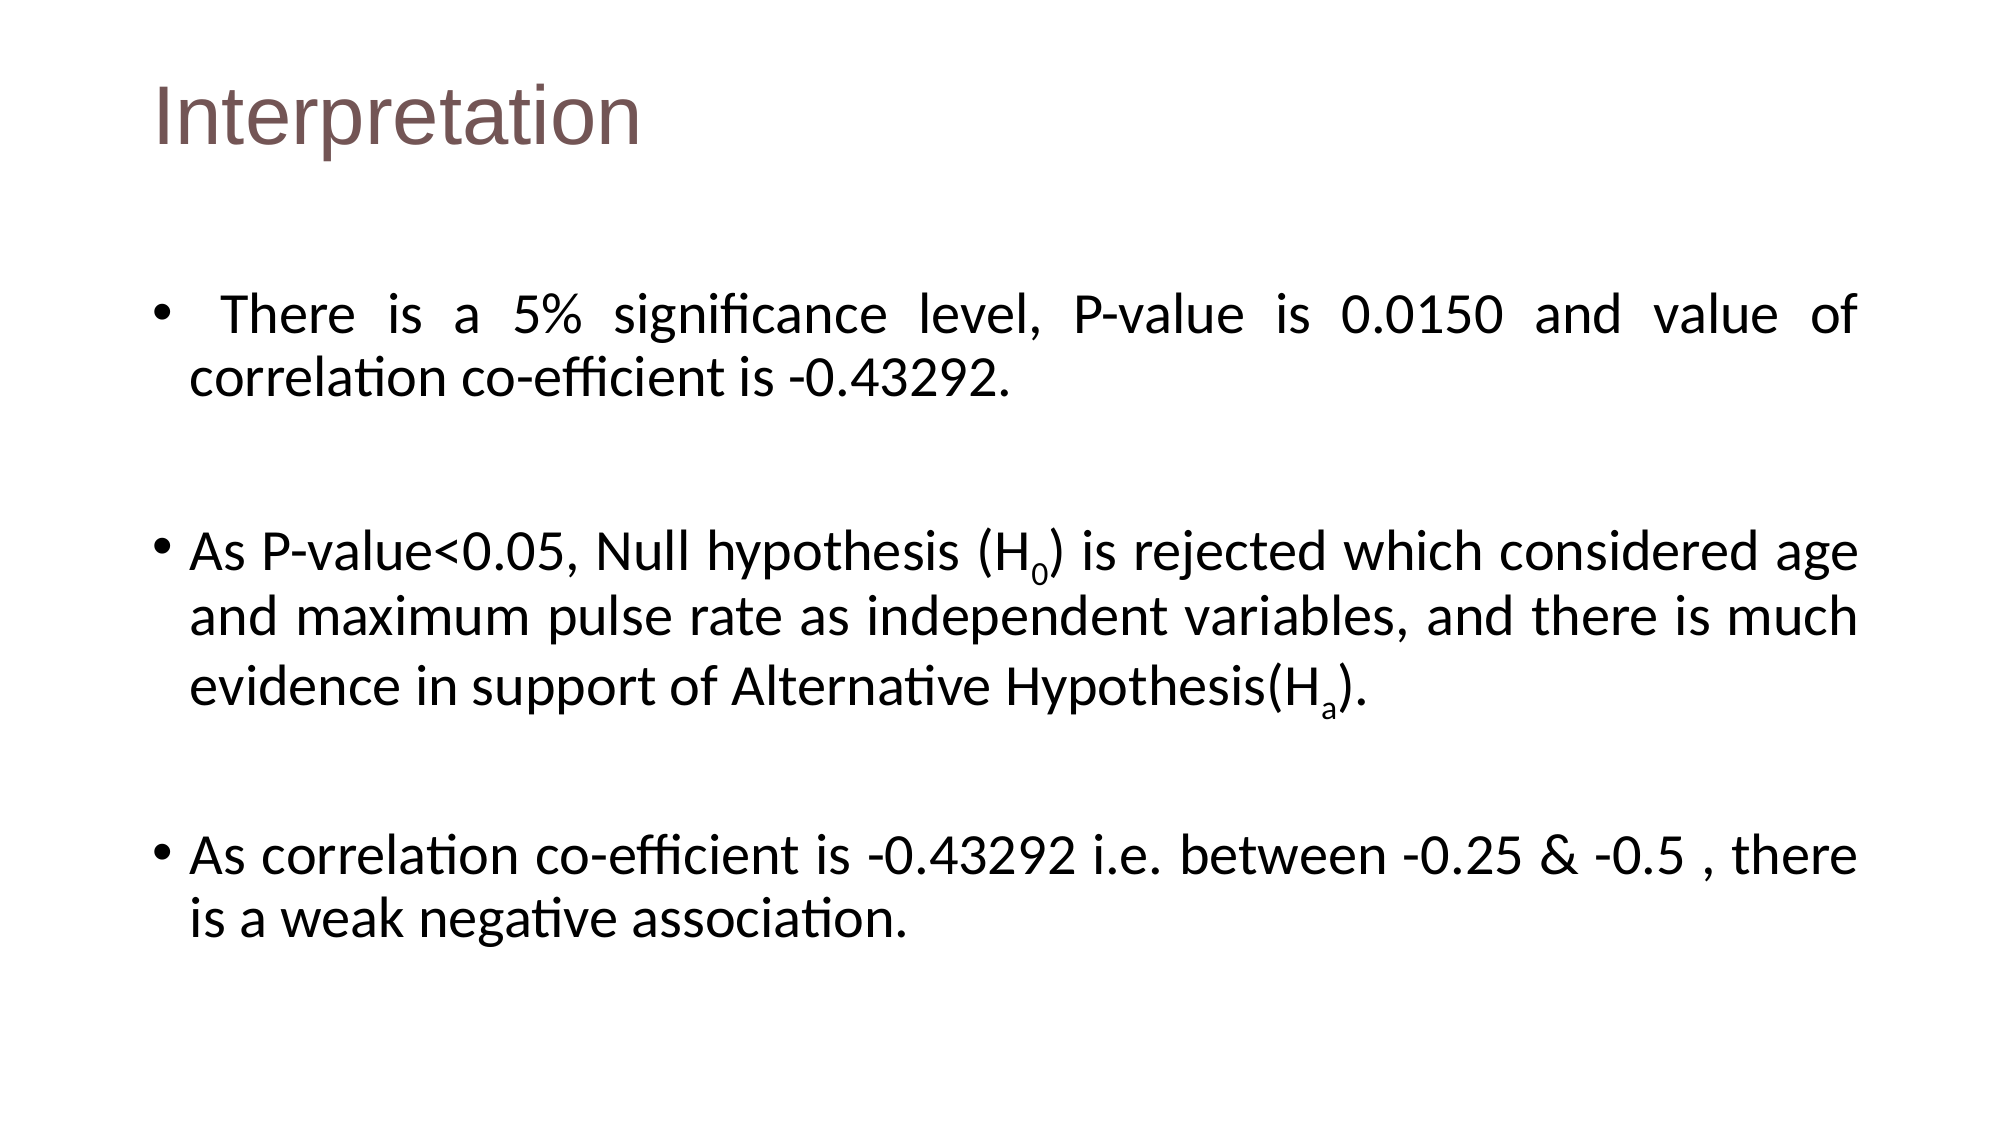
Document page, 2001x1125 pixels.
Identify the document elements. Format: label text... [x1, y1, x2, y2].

title Interpretation [137, 52, 730, 183]
list There is a 5% significance level, P-value is 0.0150 and value of correlation co-efficient is -0.43292. As P-value<0.05, Null hypothesis (H0) is rejected which considered age and maximum pulse rate as independent variables, and there is much evidence in support of Alternative Hypothesis(Ha). As correlation co-efficient is -0.43292 i.e. between -0.25 & -0.5 , there is a weak negative association. [137, 275, 1875, 1072]
